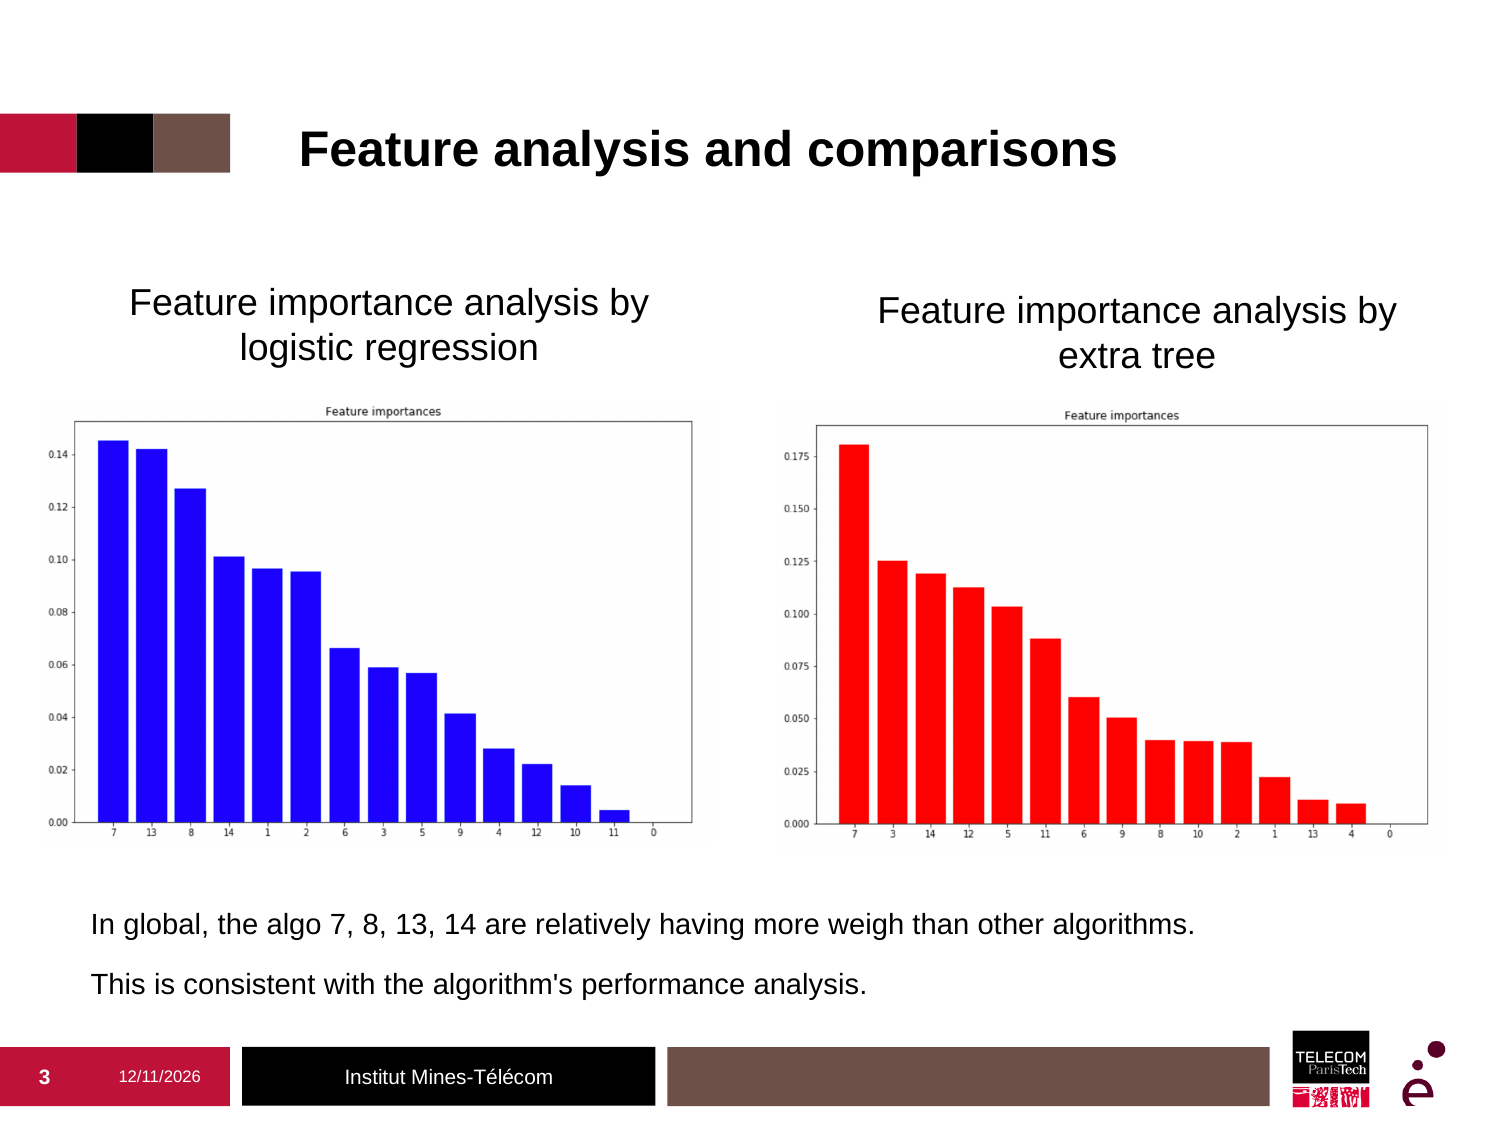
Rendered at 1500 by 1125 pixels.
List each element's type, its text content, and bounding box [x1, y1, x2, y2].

text_box Feature importance analysis by extra tree [829, 278, 1445, 384]
picture [1385, 1031, 1461, 1106]
slide_number 3 [1, 1046, 89, 1106]
text_box Feature analysis and comparisons [284, 109, 1171, 184]
picture [1290, 1028, 1372, 1110]
picture [773, 402, 1450, 849]
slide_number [89, 1046, 232, 1106]
text_box In global, the algo 7, 8, 13, 14 are relatively having more weigh than other algorithms. This is consistent with the algorithm's performance analysis. [75, 897, 1293, 1043]
picture [39, 395, 717, 845]
text_box Feature importance analysis by logistic regression [105, 270, 673, 376]
